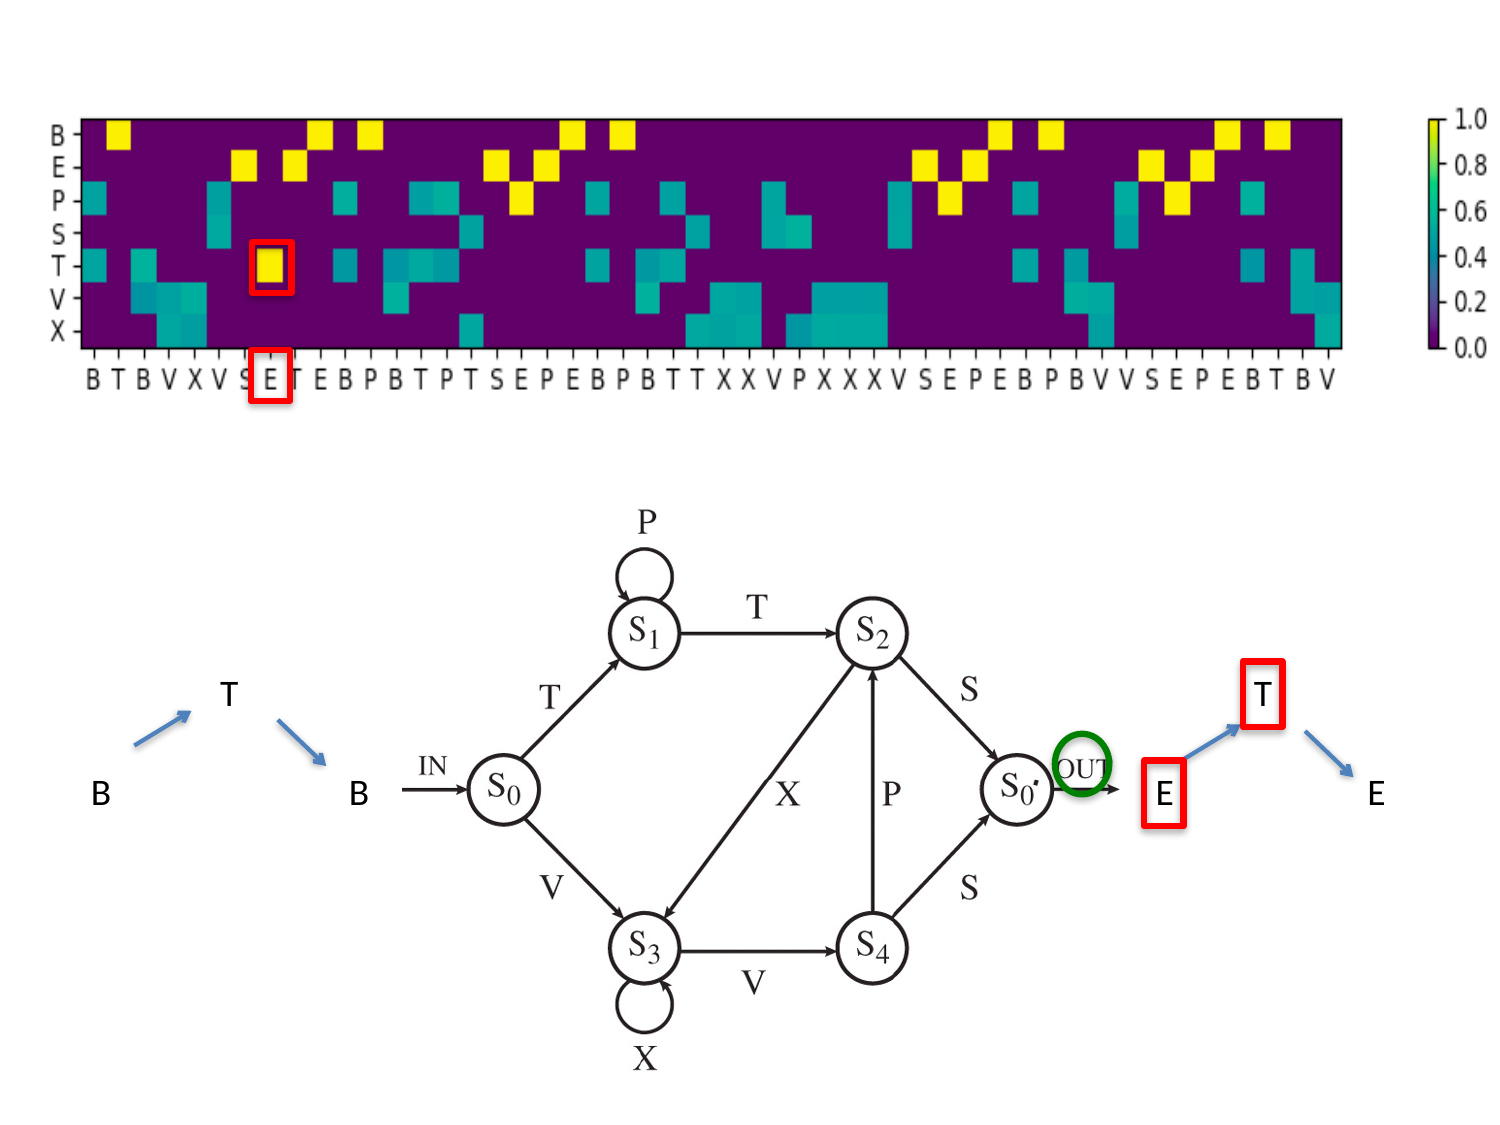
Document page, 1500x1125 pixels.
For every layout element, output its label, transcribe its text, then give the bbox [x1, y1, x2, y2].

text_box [1300, 736, 1359, 772]
picture [25, 77, 1500, 411]
text_box B [334, 760, 383, 821]
text_box E [1352, 760, 1401, 821]
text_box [273, 725, 331, 761]
picture [388, 477, 1147, 1082]
text_box [1242, 661, 1283, 728]
text_box [1152, 760, 1184, 827]
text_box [134, 710, 192, 746]
text_box T [205, 661, 254, 722]
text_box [1183, 724, 1241, 760]
text_box B [76, 760, 148, 821]
